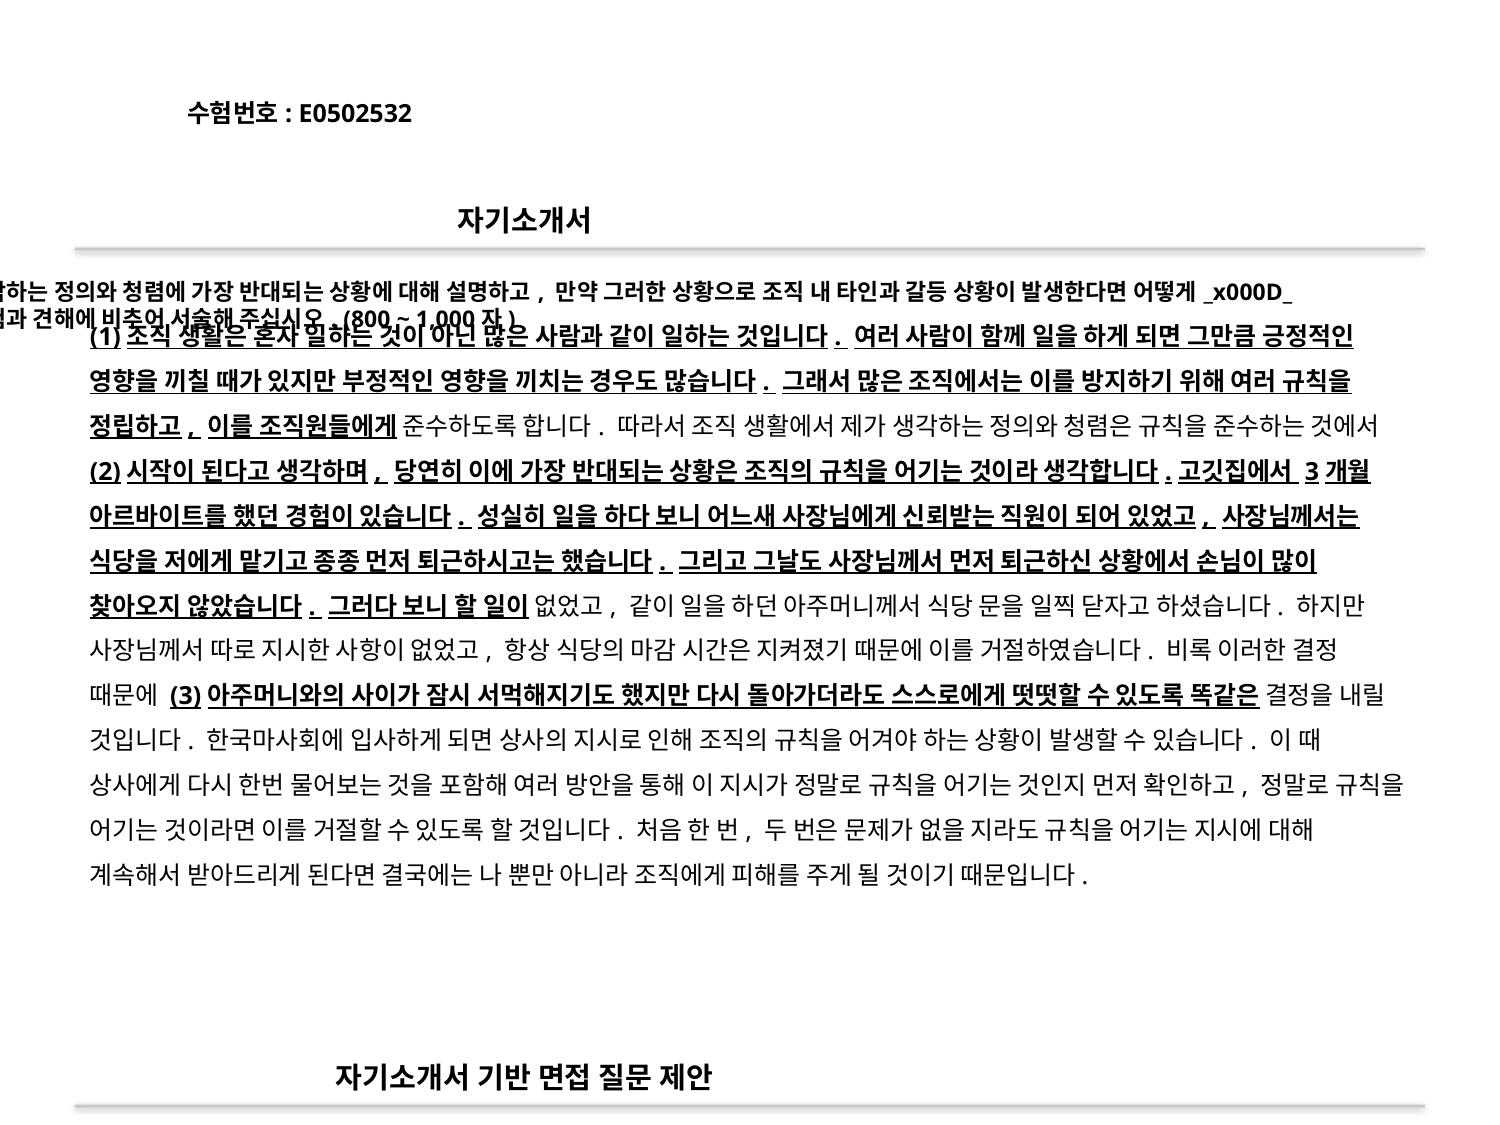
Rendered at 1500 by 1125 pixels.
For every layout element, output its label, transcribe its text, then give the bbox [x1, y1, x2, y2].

text_box 수험번호: E0502532 [172, 45, 428, 135]
text_box [74, 1104, 1426, 1108]
text_box (1)조직 생활은 혼자 일하는 것이 아닌 많은 사람과 같이 일하는 것입니다. 여러 사람이 함께 일을 하게 되면 그만큼 긍정적인 영향을 끼칠 때가 있지만 부정적인 영향을 끼치는 경우도 많습니다. 그래서 많은 조직에서는 이를 방지하기 위해 여러 규칙을 정립하고, 이를 조직원들에게 준수하도록 합니다. 따라서 조직 생활에서 제가 생각하는 정의와 청렴은 규칙을 준수하는 것에서 (2)시작이 된다고 생각하며, 당연히 이에 가장 반대되는 상황은 조직의 규칙을 어기는 것이라 생각합니다.고깃집에서 3개월 아르바이트를 했던 경험이 있습니다. 성실히 일을 하다 보니 어느새 사장님에게 신뢰받는 직원이 되어 있었고, 사장님께서는 식당을 저에게 맡기고 종종 먼저 퇴근하시고는 했습니다. 그리고 그날도 사장님께서 먼저 퇴근하신 상황에서 손님이 많이 찾아오지 않았습니다. 그러다 보니 할 일이 없었고, 같이 일을 하던 아주머니께서 식당 문을 일찍 닫자고 하셨습니다. 하지만 사장님께서 따로 지시한 사항이 없었고, 항상 식당의 마감 시간은 지켜졌기 때문에 이를 거절하였습니다. 비록 이러한 결정 때문에 (3)아주머니와의 사이가 잠시 서먹해지기도 했지만 다시 돌아가더라도 스스로에게 떳떳할 수 있도록 똑같은 결정을 내릴 것입니다. 한국마사회에 입사하게 되면 상사의 지시로 인해 조직의 규칙을 어겨야 하는 상황이 발생할 수 있습니다. 이 때 상사에게 다시 한번 물어보는 것을 포함해 여러 방안을 통해 이 지시가 정말로 규칙을 어기는 것인지 먼저 확인하고, 정말로 규칙을 어기는 것이라면 이를 거절할 수 있도록 할 것입니다. 처음 한 번, 두 번은 문제가 없을 지라도 규칙을 어기는 지시에 대해 계속해서 받아드리게 된다면 결국에는 나 뿐만 아니라 조직에게 피해를 주게 될 것이기 때문입니다. [74, 232, 1425, 897]
text_box 자기소개서 [442, 149, 608, 224]
text_box 조직 생활에서 본인이 생각하는 정의와 청렴에 가장 반대되는 상황에 대해 설명하고, 만약 그러한 상황으로 조직 내 타인과 갈등 상황이 발생한다면 어떻게_x000D_ 대처할 것인지 본인의 경험과 견해에 비추어 서술해 주십시오. (800 ~ 1,000자) [0, 224, 1308, 340]
text_box 자기소개서 기반 면접 질문 제안 [321, 1007, 729, 1102]
